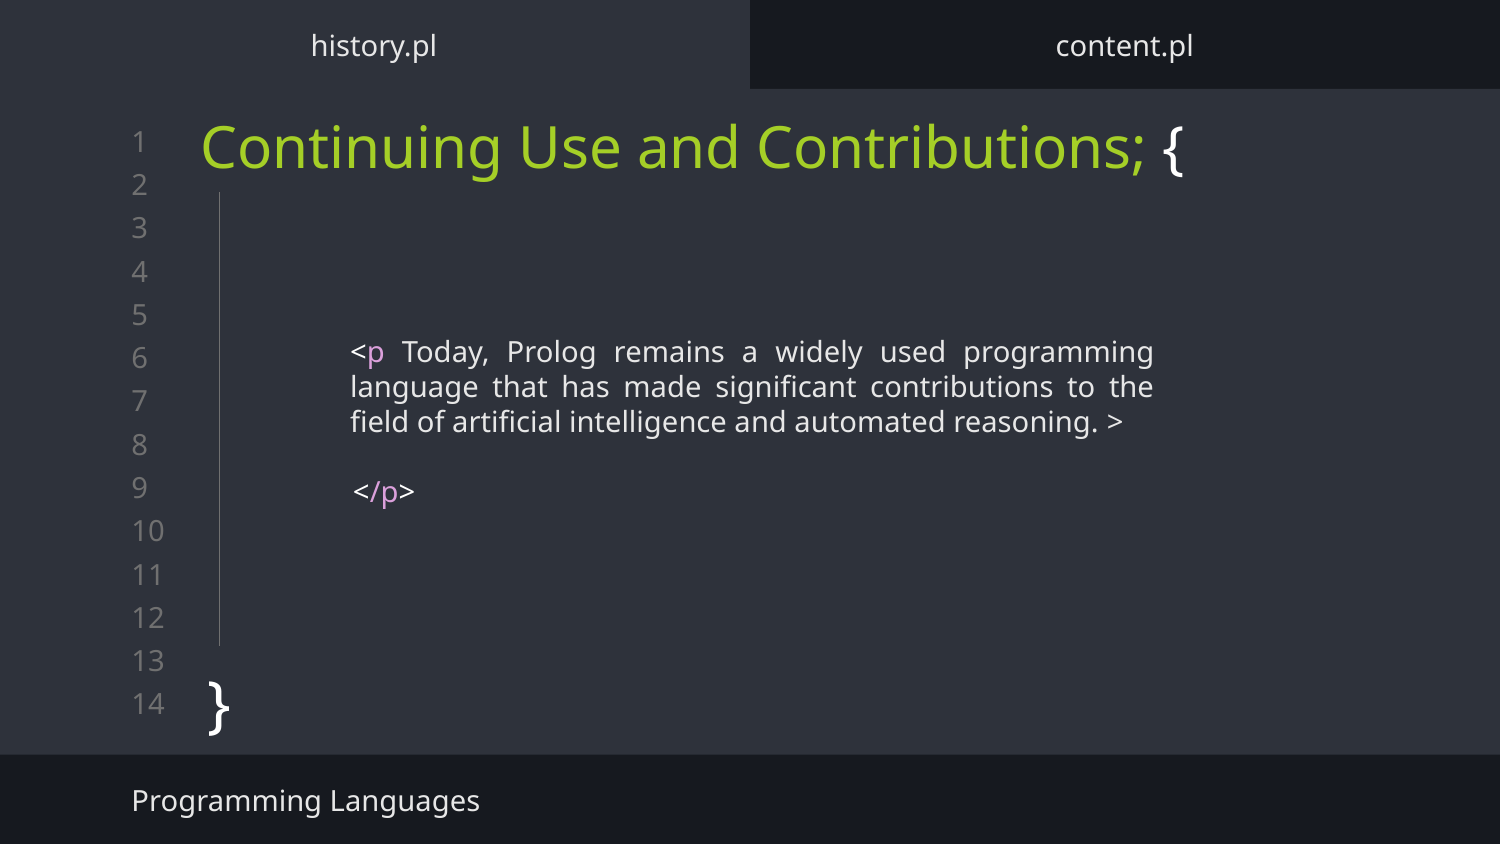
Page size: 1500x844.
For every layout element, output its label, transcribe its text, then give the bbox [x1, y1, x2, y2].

subtitle Programming Languages [116, 770, 915, 829]
text_box </p> [329, 458, 439, 524]
subtitle <p Today, Prolog remains a widely used programming language that has made significant contributions to the field of artificial intelligence and automated reasoning. > [265, 270, 1171, 501]
title Continuing Use and Contributions; { [185, 101, 1477, 189]
subtitle content.pl [750, 15, 1500, 74]
subtitle history.pl [0, 15, 749, 74]
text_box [177, 191, 262, 755]
